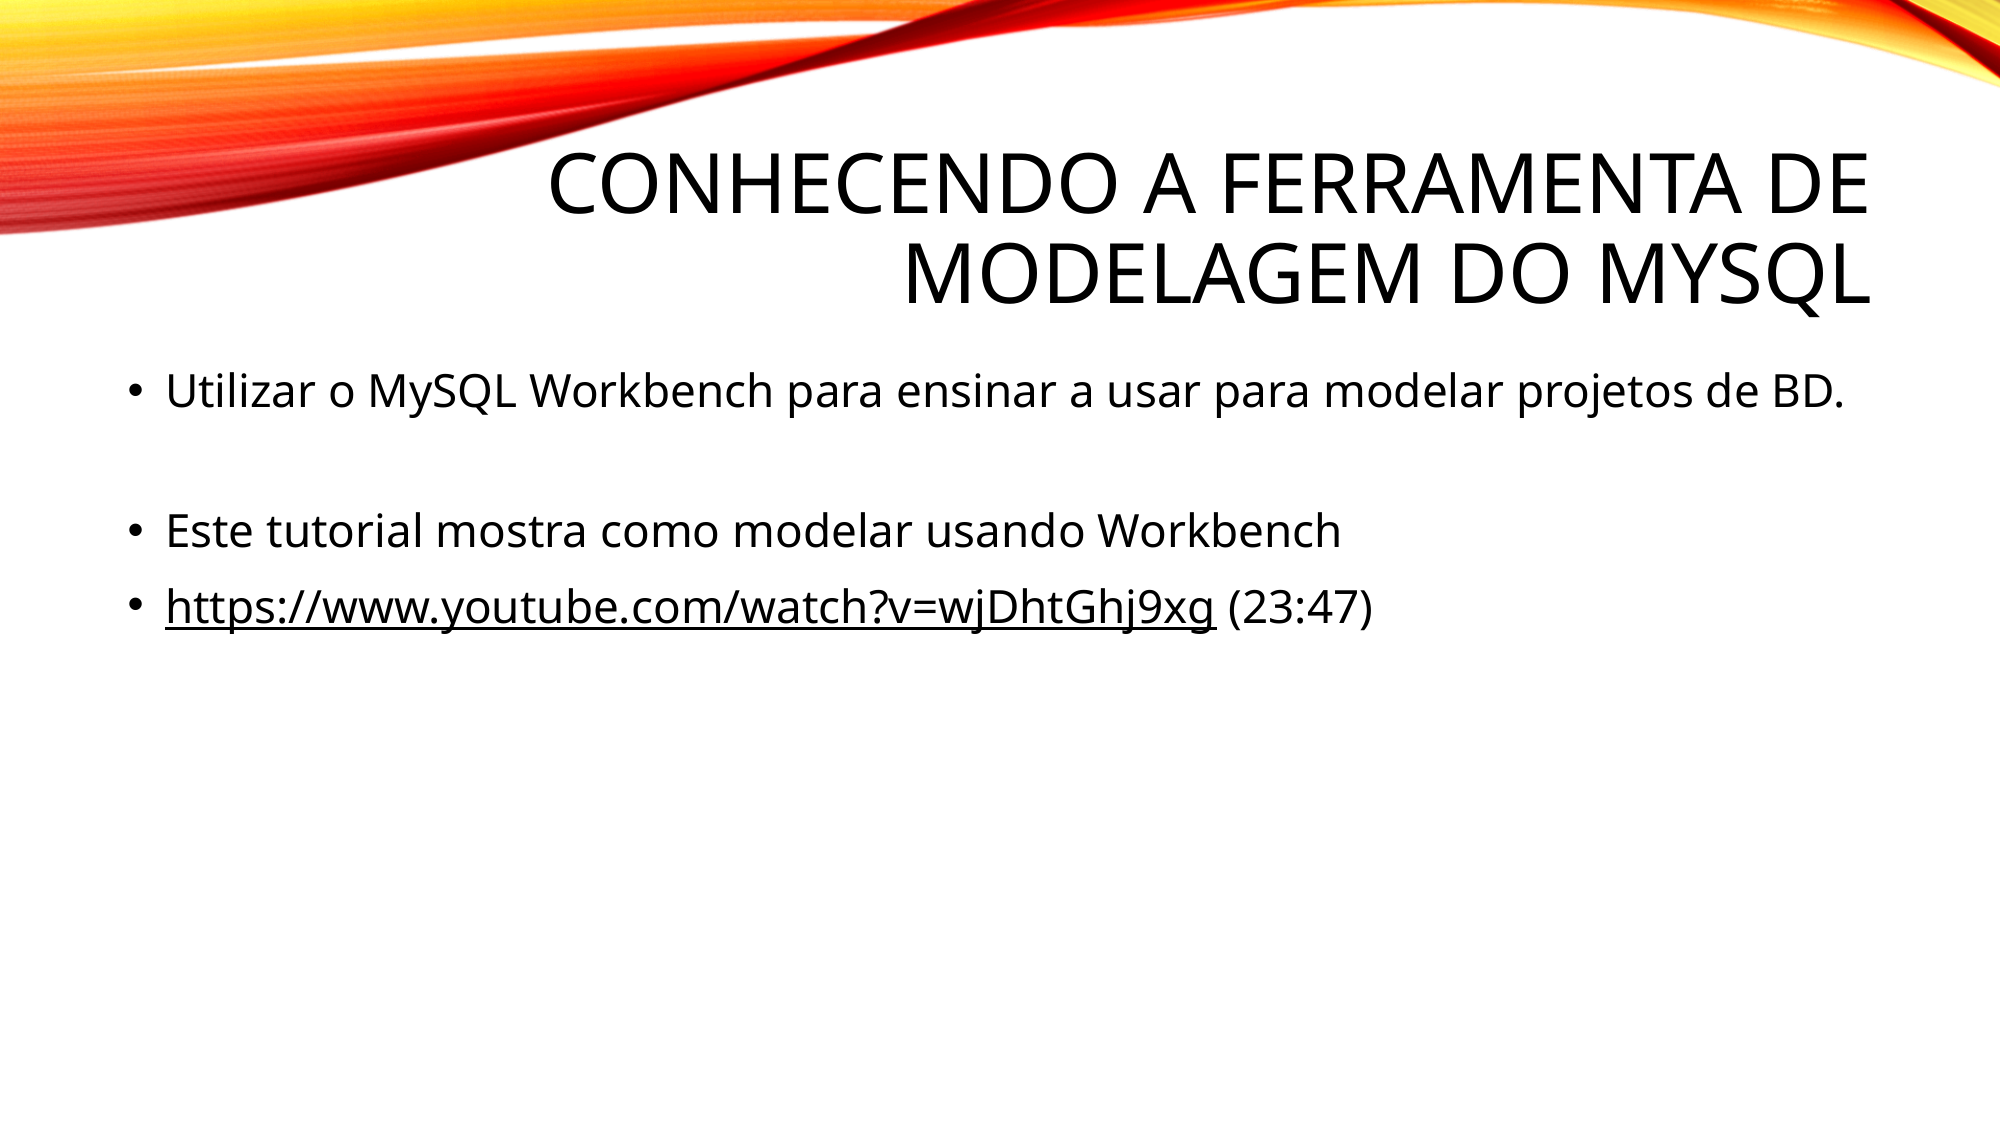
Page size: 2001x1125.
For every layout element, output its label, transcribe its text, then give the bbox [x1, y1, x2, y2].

list Utilizar o MySQL Workbench para ensinar a usar para modelar projetos de BD. Este tutorial mostra como modelar usando Workbench https://www.youtube.com/watch?v=wjDhtGhj9xg (23:47) [112, 360, 1888, 1021]
picture [0, 0, 2000, 237]
title Conhecendo a ferramenta de modelagem do MySQL [474, 125, 1888, 338]
